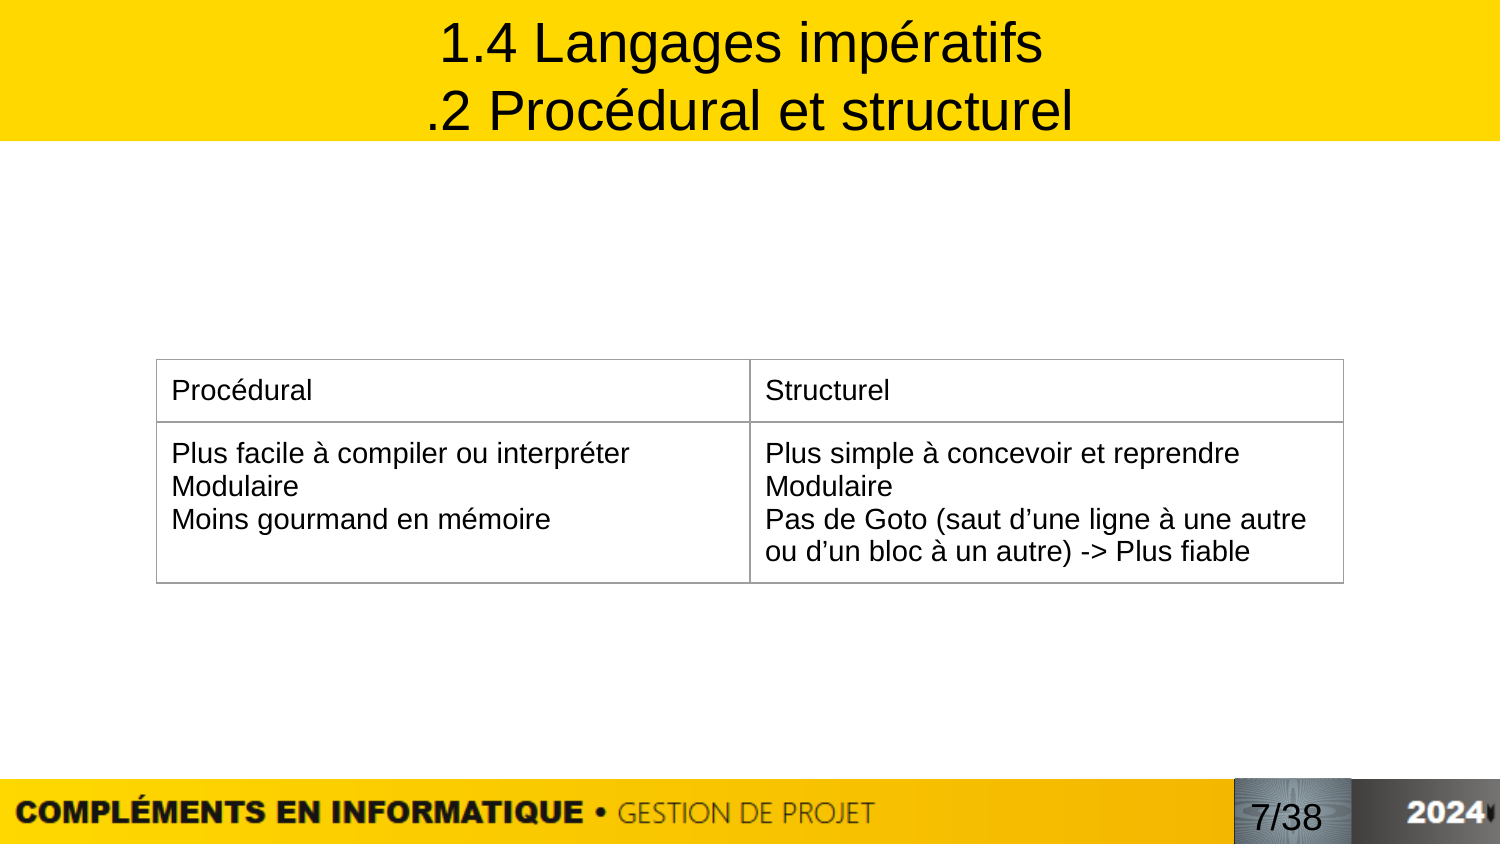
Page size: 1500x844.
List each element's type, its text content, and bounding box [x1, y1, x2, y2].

table_header Structurel [751, 360, 1343, 421]
title 1.4 Langages impératifs .2 Procédural et structurel [0, 0, 1500, 142]
text_box 7/38 [1234, 778, 1352, 844]
picture [1352, 779, 1500, 844]
picture [0, 779, 1234, 844]
table_header Procédural [157, 360, 749, 421]
table_cell Plus facile à compiler ou interpréter Modulaire Moins gourmand en mémoire [157, 423, 749, 582]
table_cell Plus simple à concevoir et reprendre Modulaire Pas de Goto (saut d’une ligne à une autre ou d’un bloc à un autre) -> Plus fiable [751, 423, 1343, 582]
